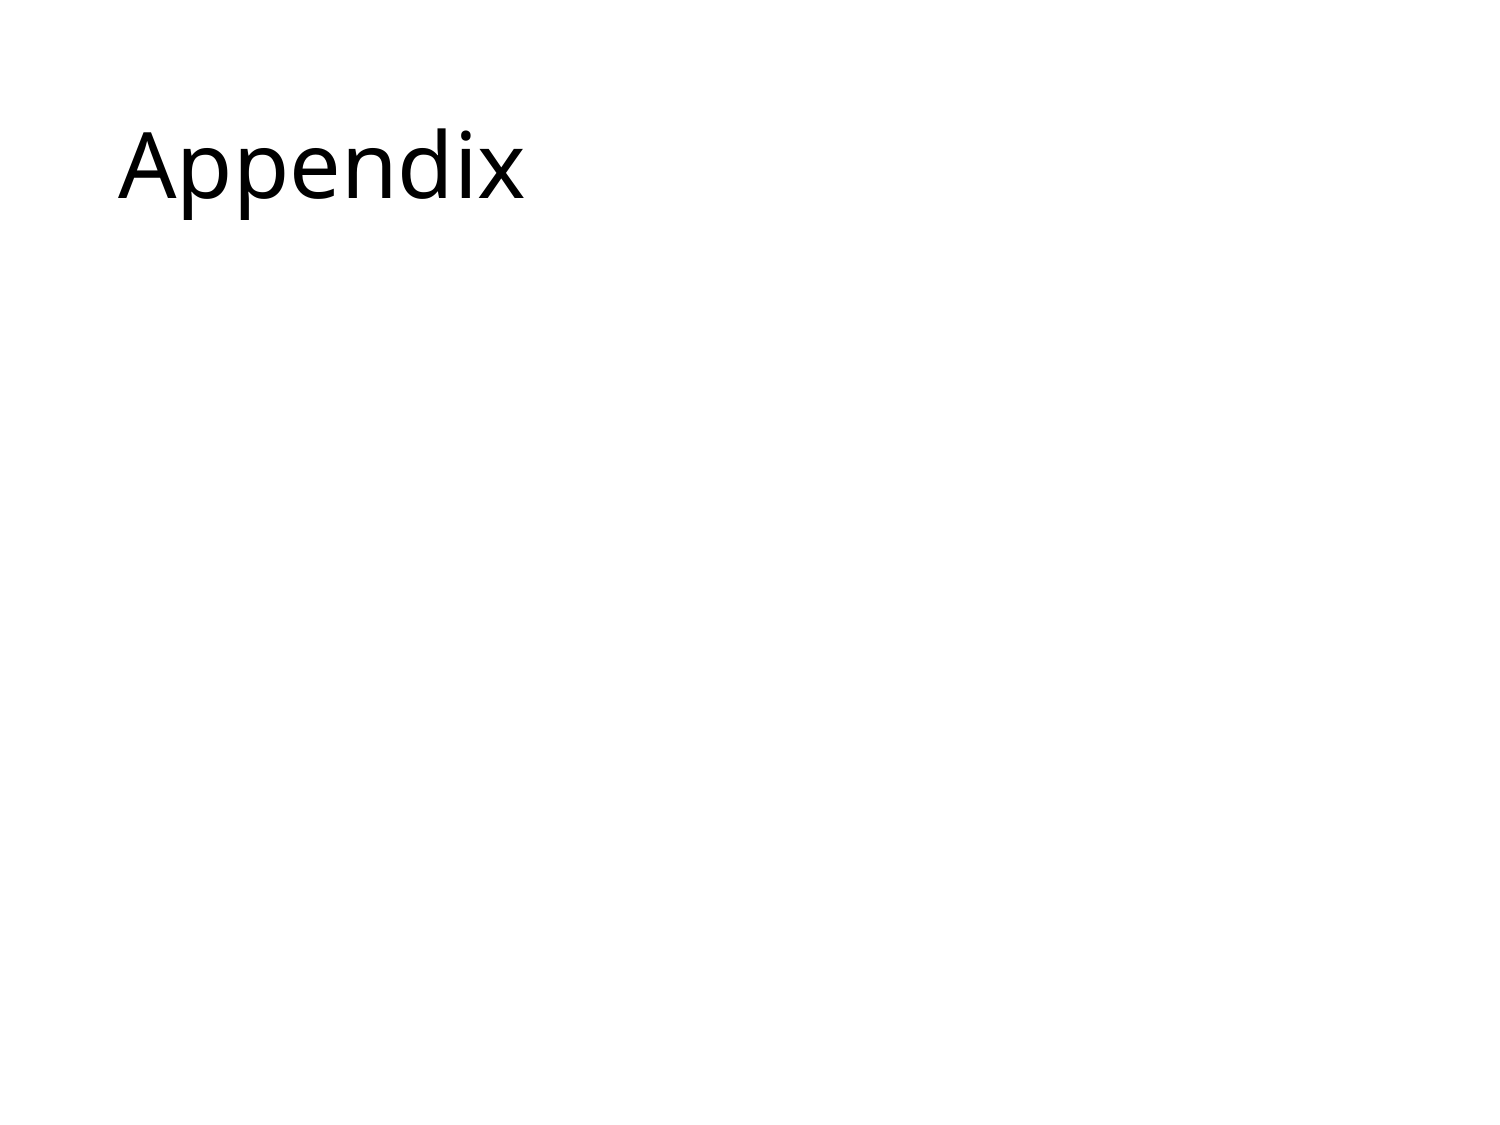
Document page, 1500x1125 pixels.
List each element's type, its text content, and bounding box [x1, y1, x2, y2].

title Appendix [103, 59, 1397, 278]
